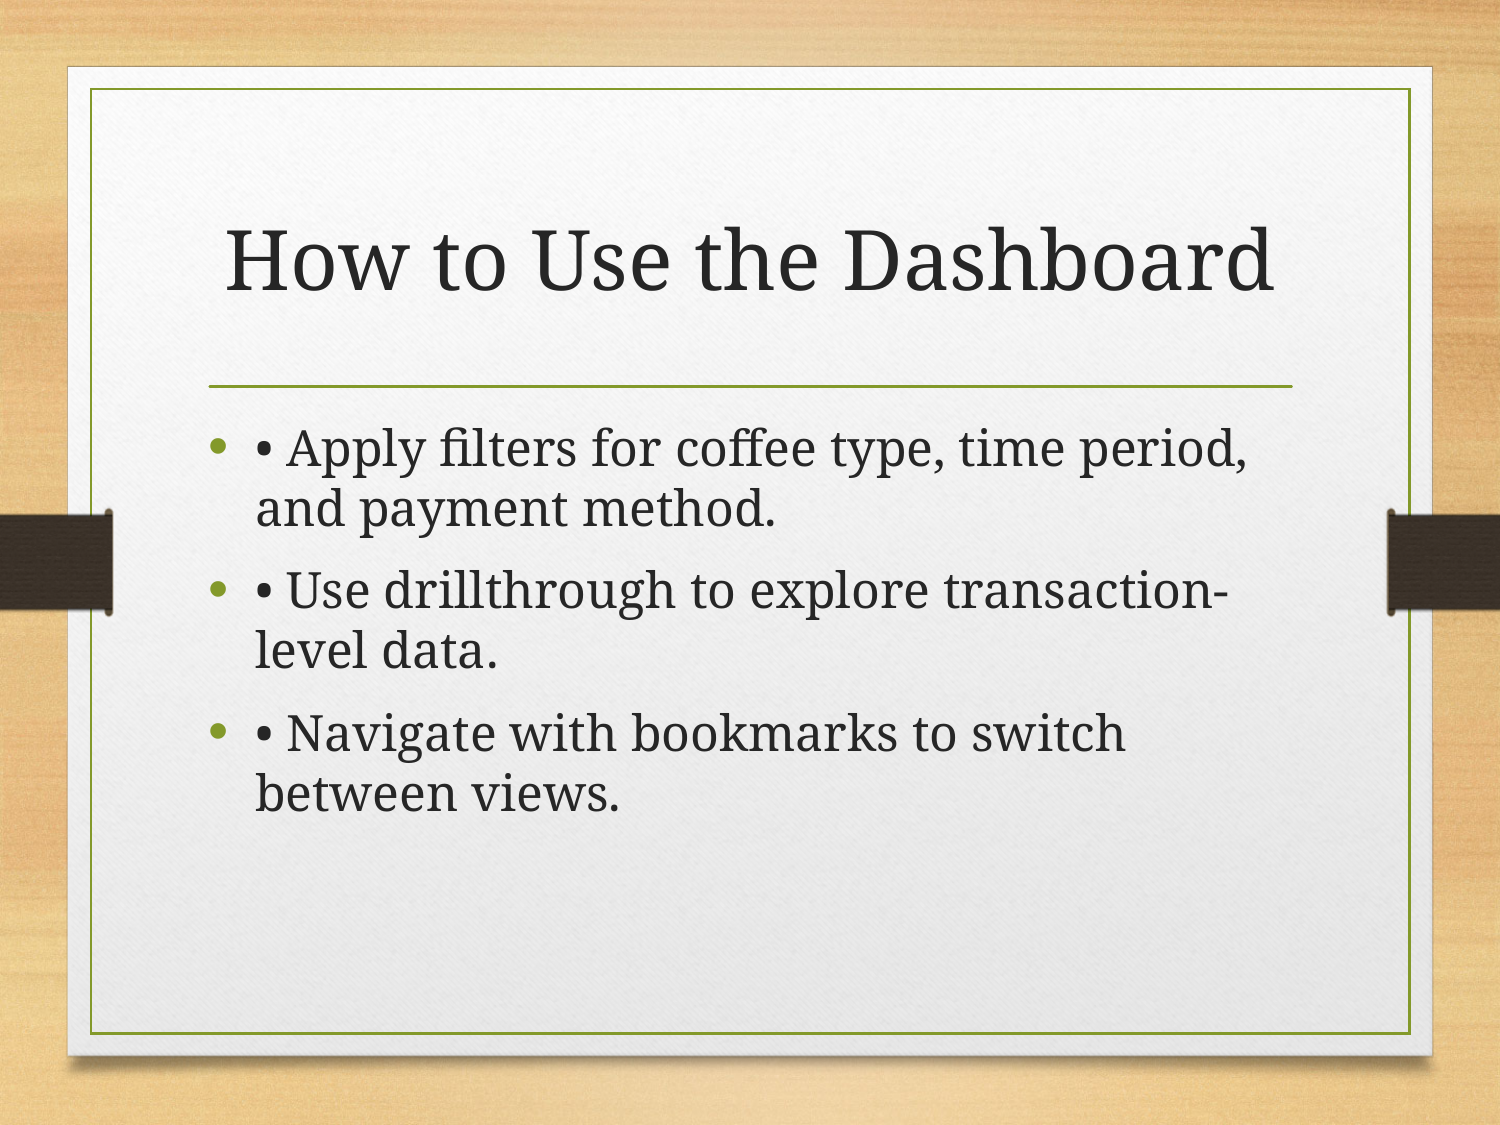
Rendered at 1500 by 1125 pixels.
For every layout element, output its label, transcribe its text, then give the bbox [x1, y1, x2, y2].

list • Apply filters for coffee type, time period, and payment method. • Use drillthrough to explore transaction-level data. • Navigate with bookmarks to switch between views. [193, 408, 1309, 974]
picture [0, 0, 1500, 1125]
title How to Use the Dashboard [193, 150, 1309, 365]
